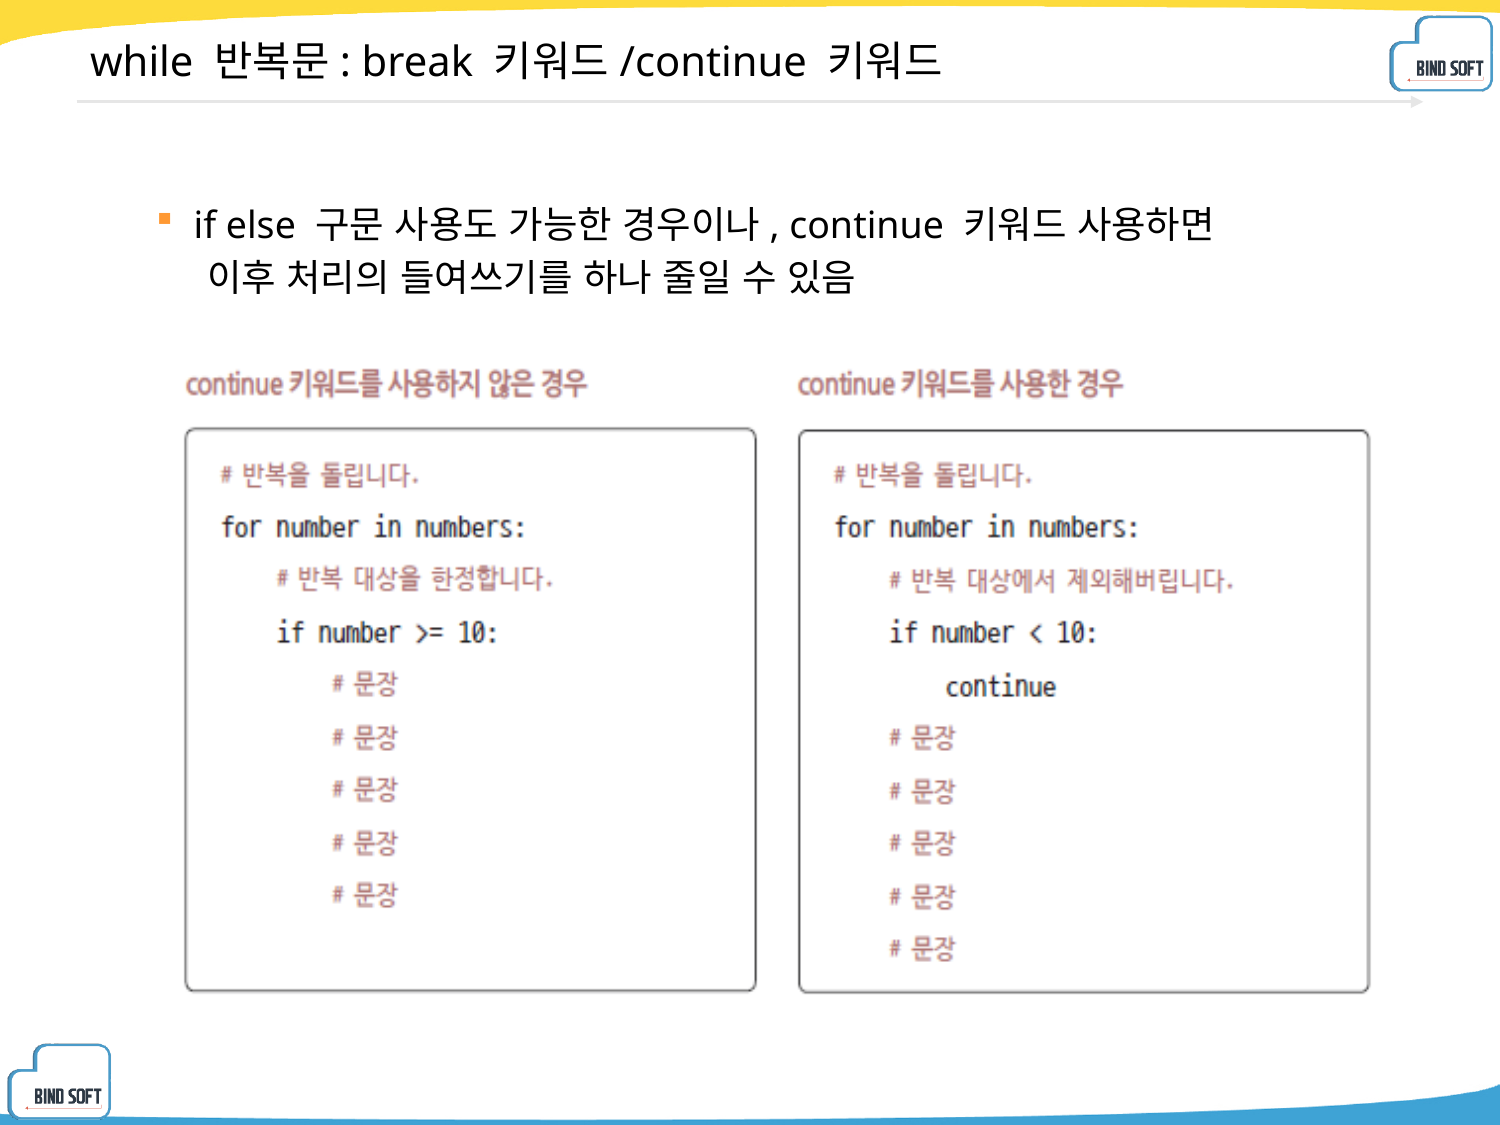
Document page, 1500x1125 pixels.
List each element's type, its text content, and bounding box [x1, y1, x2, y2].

list if else 구문 사용도 가능한 경우이나, continue 키워드 사용하면 이후 처리의 들여쓰기를 하나 줄일 수 있음 [0, 193, 1381, 1012]
picture [0, 0, 1500, 96]
picture [0, 1012, 1500, 1125]
title while 반복문: break 키워드/continue 키워드 [75, 11, 1425, 108]
picture [167, 358, 1381, 1005]
text_box [1168, 726, 1447, 1024]
